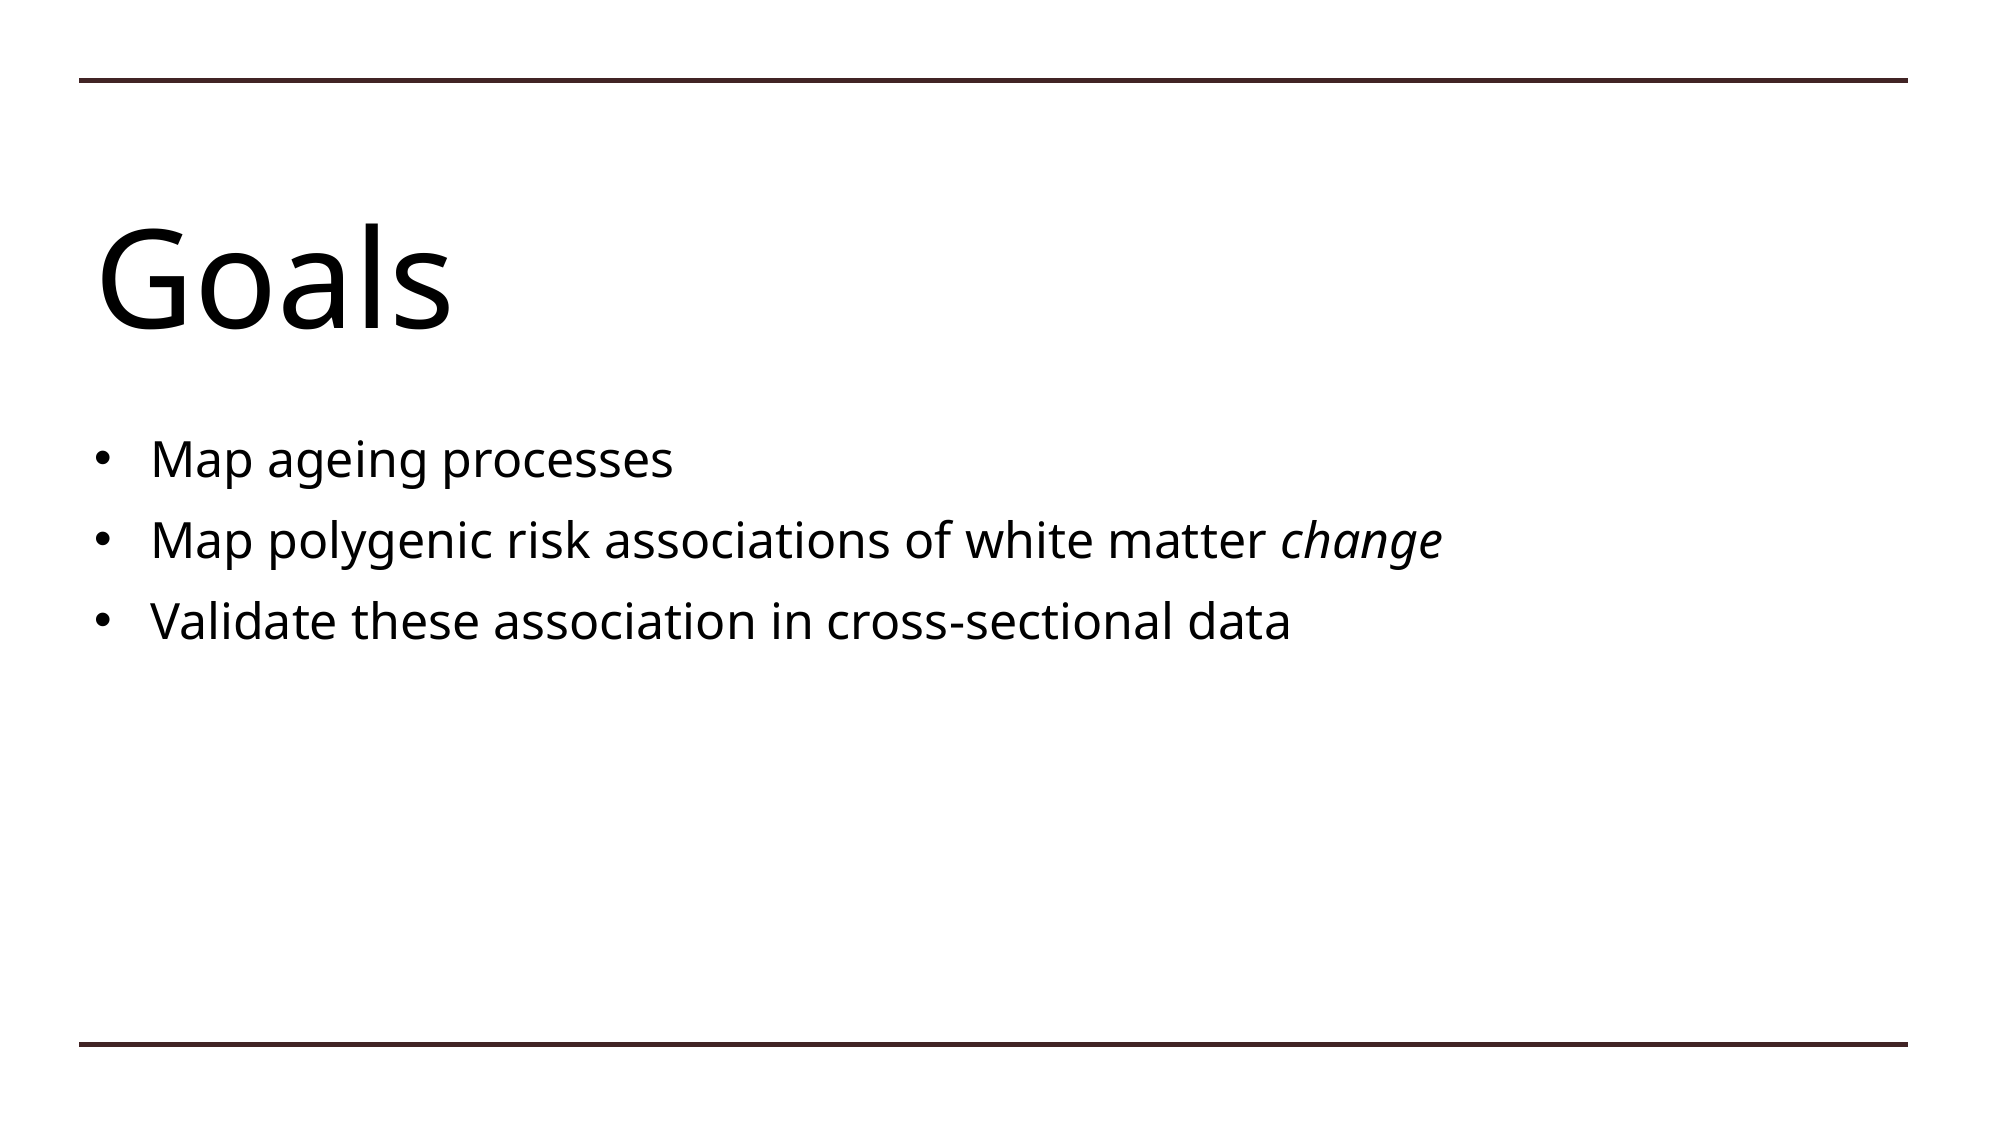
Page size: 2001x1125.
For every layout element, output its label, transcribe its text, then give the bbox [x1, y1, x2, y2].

title Goals [79, 160, 1824, 388]
list Map ageing processes Map polygenic risk associations of white matter change Validate these association in cross-sectional data [79, 420, 1803, 1011]
